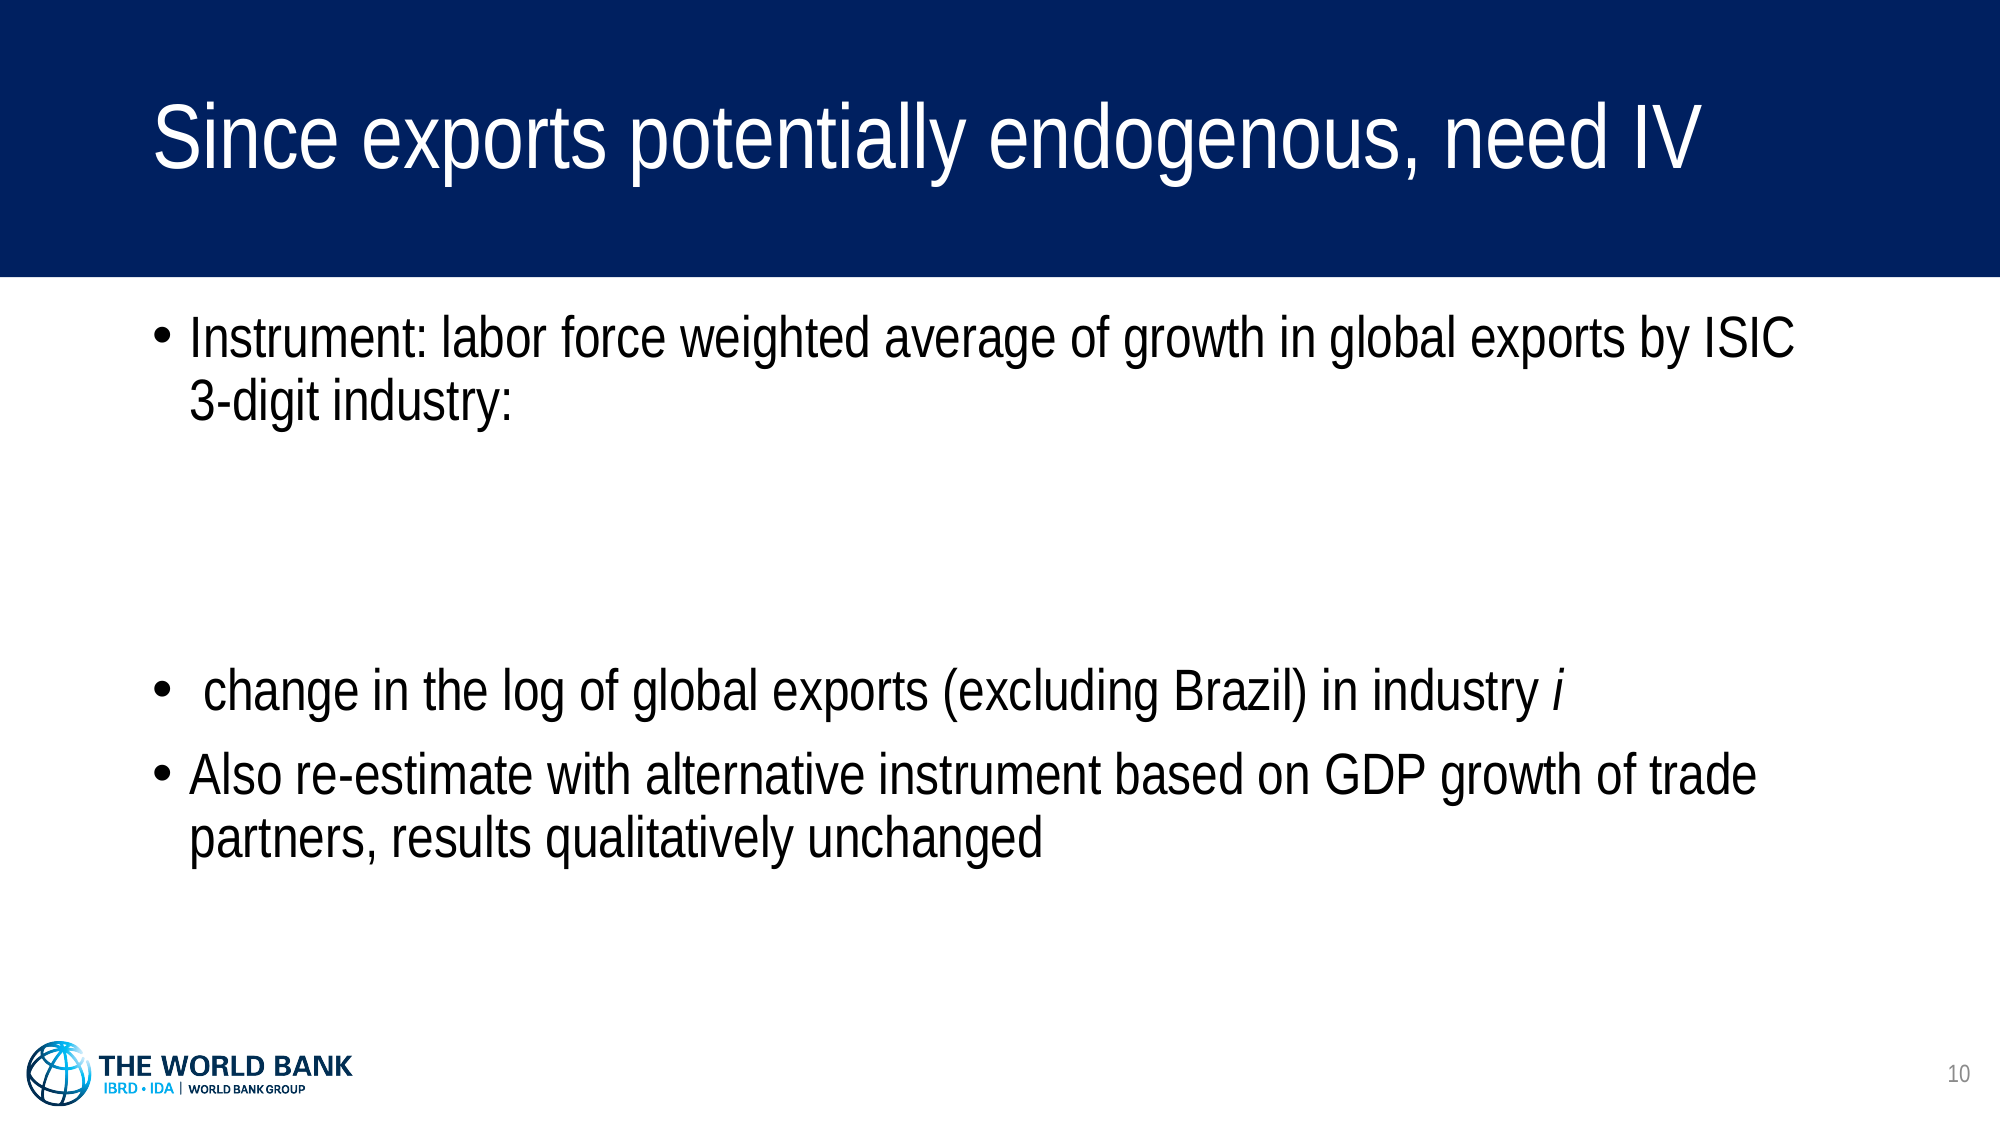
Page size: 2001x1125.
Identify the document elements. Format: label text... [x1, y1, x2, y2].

picture [12, 1035, 375, 1111]
title Since exports potentially endogenous, need IV [137, 0, 1863, 278]
slide_number 10 [1923, 1042, 1986, 1103]
